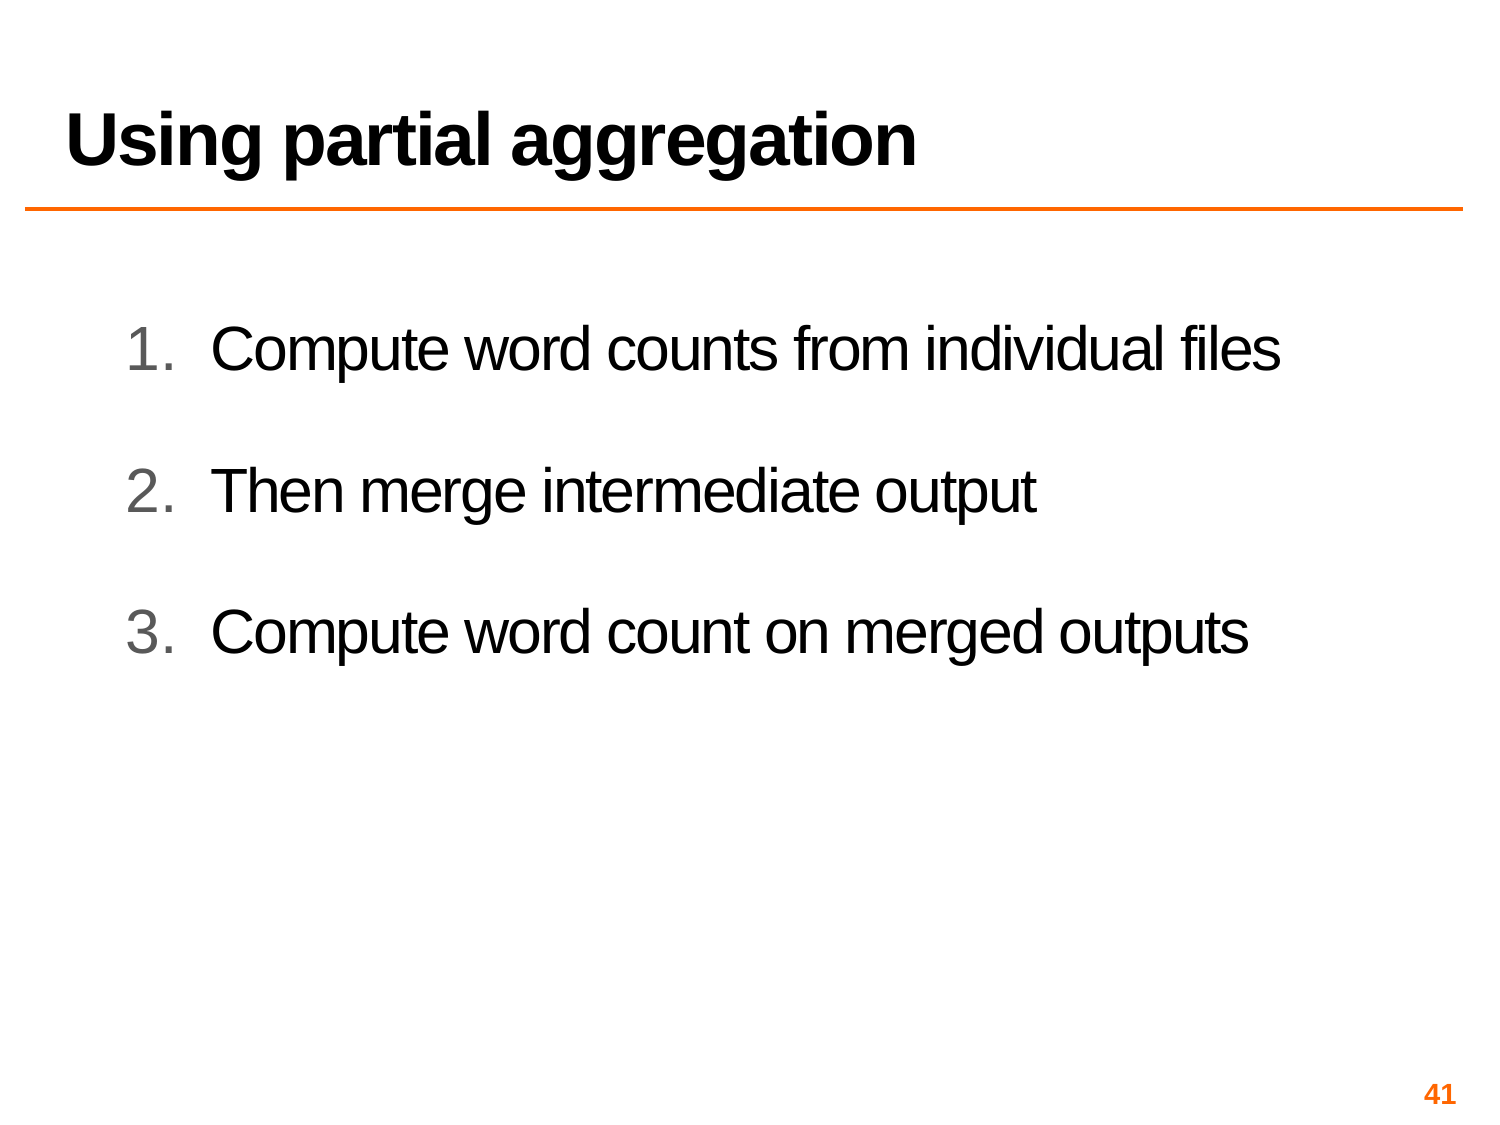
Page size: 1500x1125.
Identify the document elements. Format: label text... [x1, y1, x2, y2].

slide_number 41 [1415, 1069, 1463, 1116]
title Using partial aggregation [56, 11, 1463, 188]
list Compute word counts from individual files Then merge intermediate output Compute word count on merged outputs [119, 264, 1401, 998]
